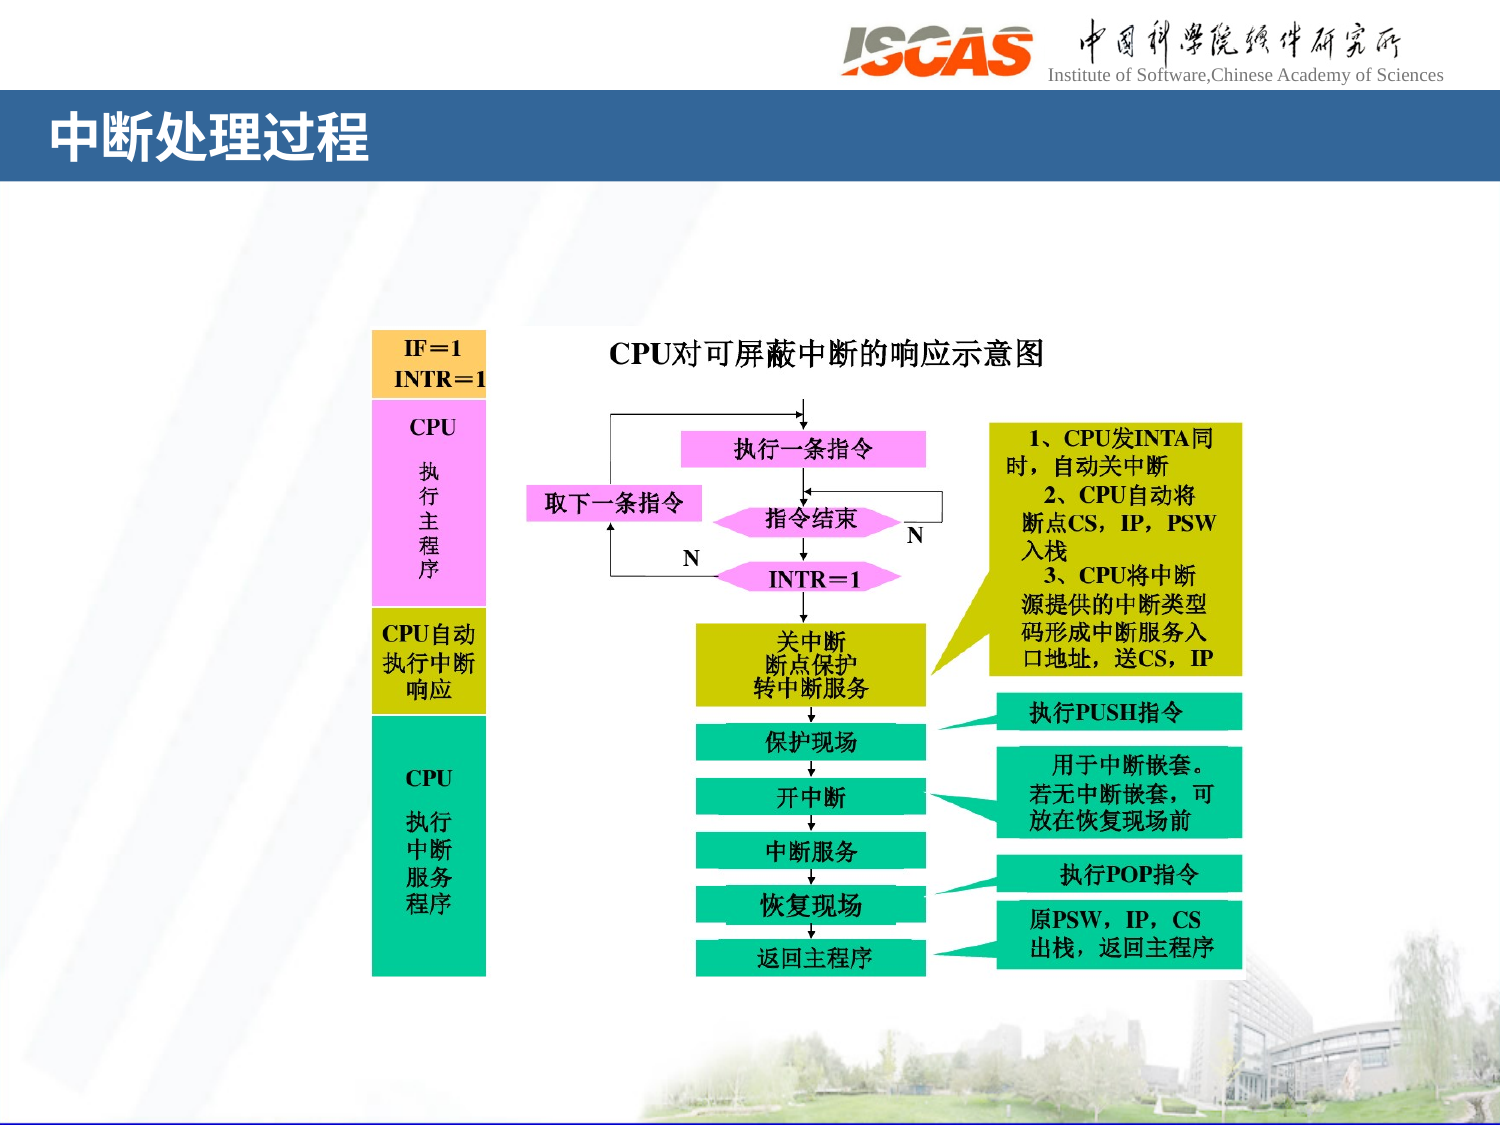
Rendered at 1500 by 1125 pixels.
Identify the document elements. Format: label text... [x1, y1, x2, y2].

title 中断处理过程 [0, 89, 1500, 182]
picture [837, 18, 1045, 87]
picture [0, 182, 1500, 1125]
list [369, 325, 1247, 980]
picture [1077, 15, 1402, 71]
